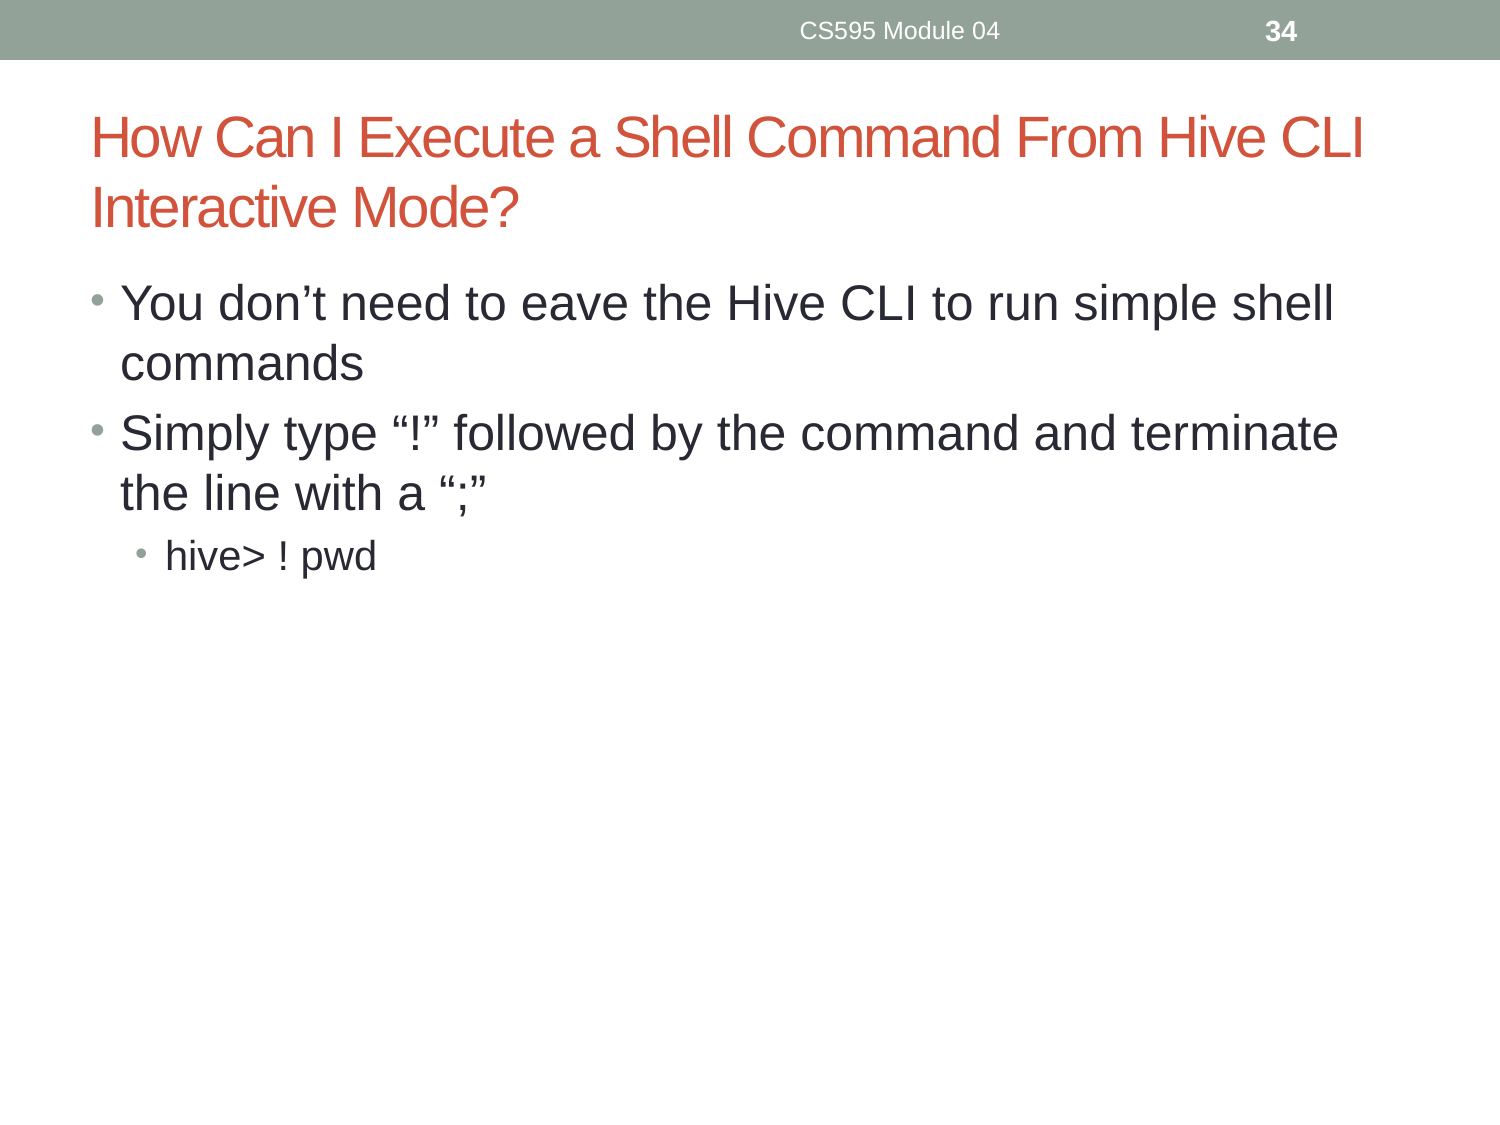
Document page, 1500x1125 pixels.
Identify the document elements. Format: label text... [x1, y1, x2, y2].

title How Can I Execute a Shell Command From Hive CLI Interactive Mode? [75, 87, 1425, 250]
footer CS595 Module 04 [562, 3, 1238, 57]
list You don’t need to eave the Hive CLI to run simple shell commands Simply type “!” followed by the command and terminate the line with a “;” hive> ! pwd [75, 262, 1425, 1063]
slide_number 34 [1250, 3, 1425, 57]
